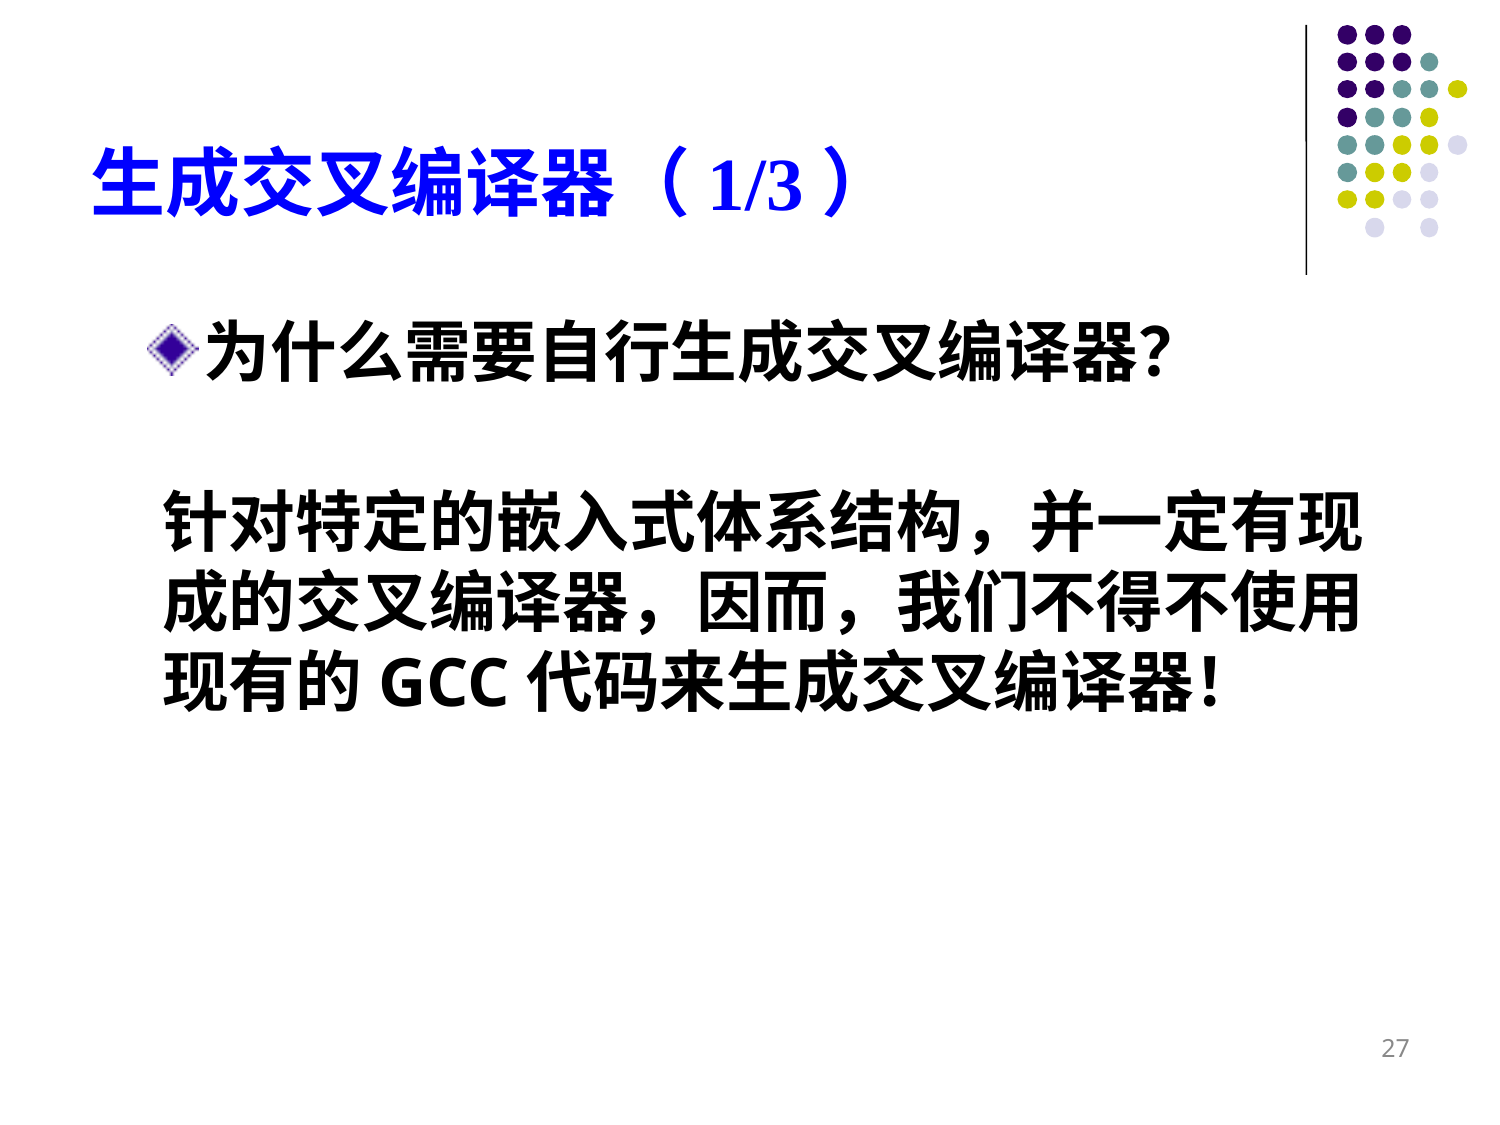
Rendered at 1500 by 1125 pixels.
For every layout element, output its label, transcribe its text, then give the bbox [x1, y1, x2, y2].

slide_number 27 [1074, 1024, 1426, 1101]
picture [147, 324, 199, 376]
title 生成交叉编译器（1/3） [75, 20, 1313, 233]
text_box 为什么需要自行生成交叉编译器？ [147, 302, 1363, 416]
text_box 针对特定的嵌入式体系结构，并一定有现成的交叉编译器，因而，我们不得不使用现有的GCC代码来生成交叉编译器！ [147, 472, 1388, 728]
